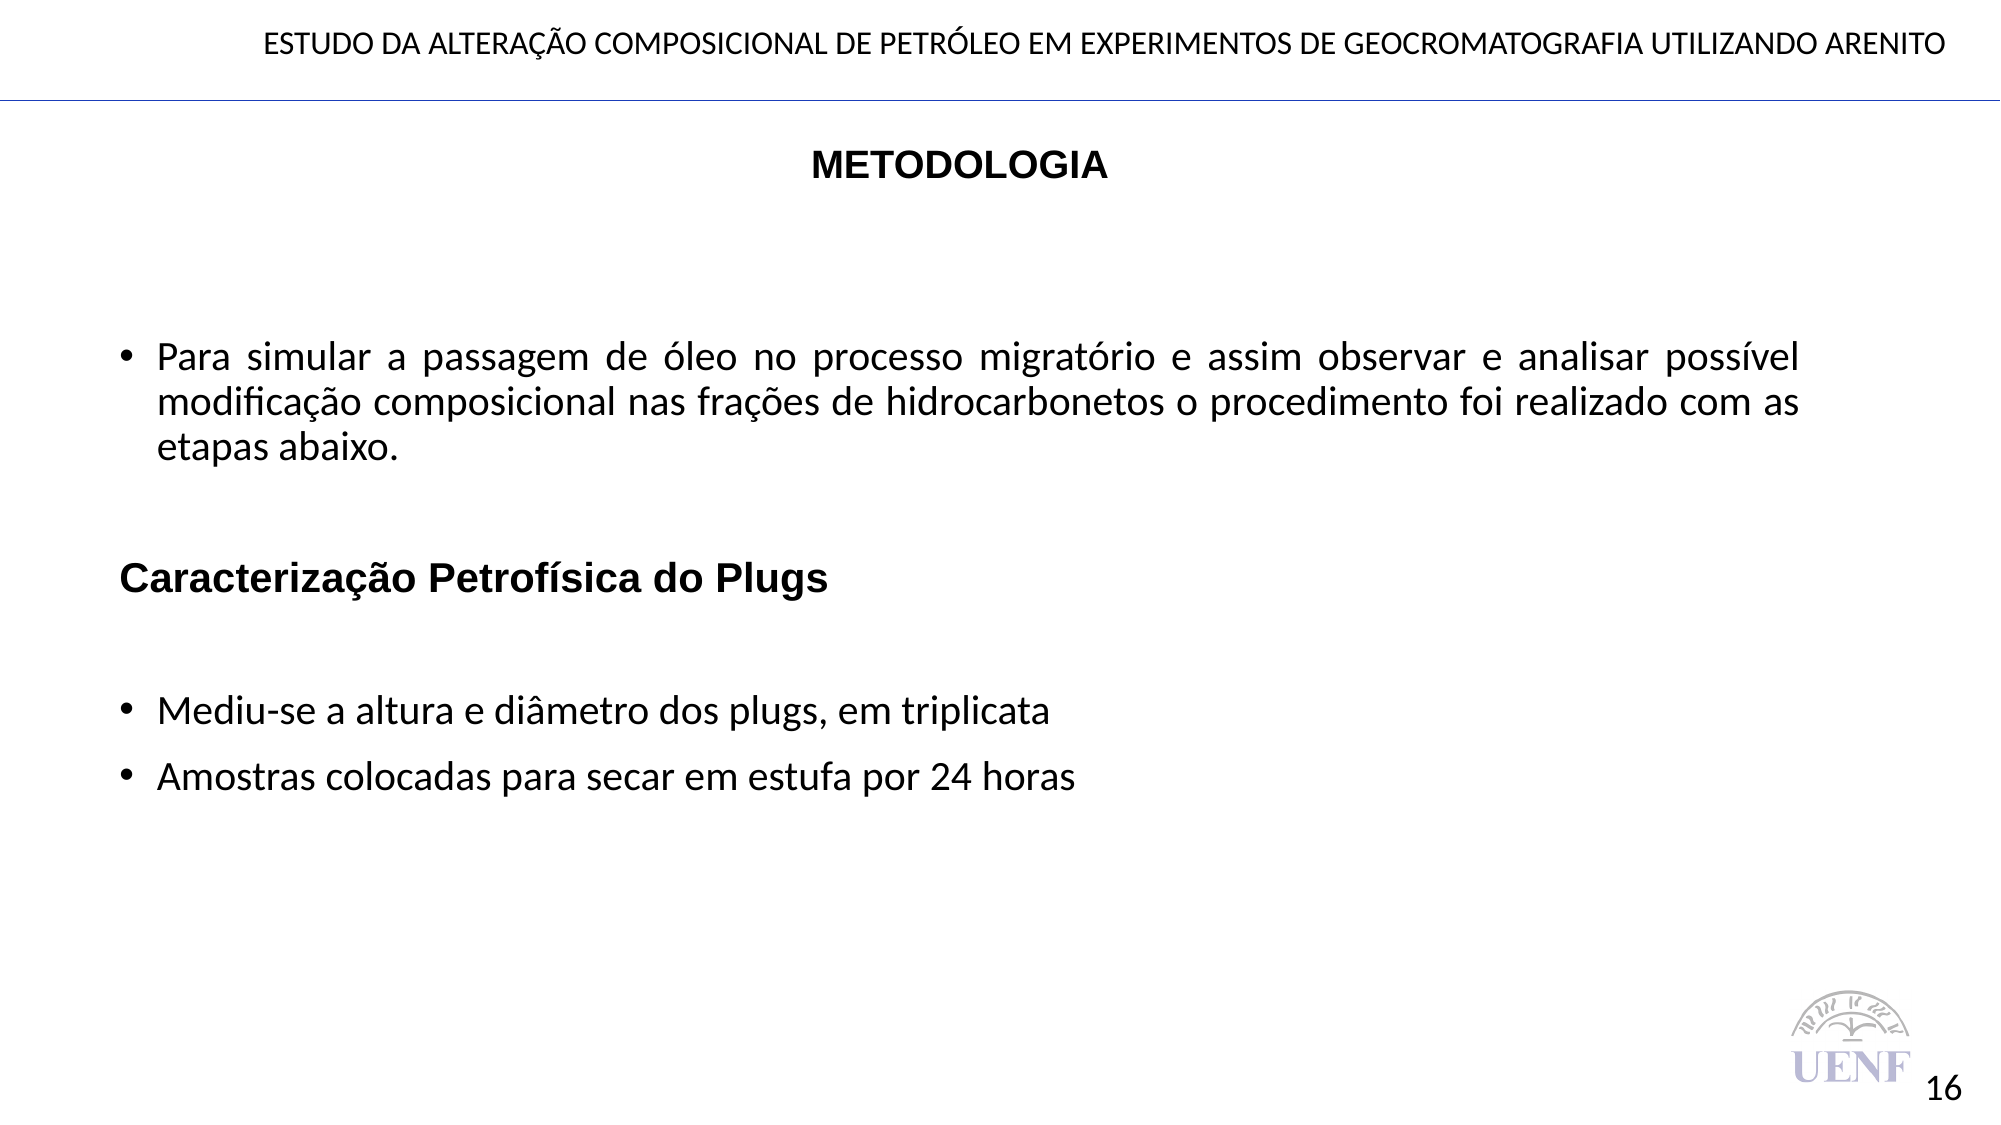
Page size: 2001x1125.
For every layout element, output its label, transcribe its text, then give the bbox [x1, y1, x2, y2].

list METODOLOGIA Para simular a passagem de óleo no processo migratório e assim observar e analisar possível modificação composicional nas frações de hidrocarbonetos o procedimento foi realizado com as etapas abaixo. Caracterização Petrofísica do Plugs Mediu-se a altura e diâmetro dos plugs, em triplicata Amostras colocadas para secar em estufa por 24 horas [104, 136, 1816, 936]
text_box ESTUDO DA ALTERAÇÃO COMPOSICIONAL DE PETRÓLEO EM EXPERIMENTOS DE GEOCROMATOGRAFIA UTILIZANDO ARENITO [248, 14, 2000, 69]
text_box 16 [1909, 1055, 1980, 1125]
